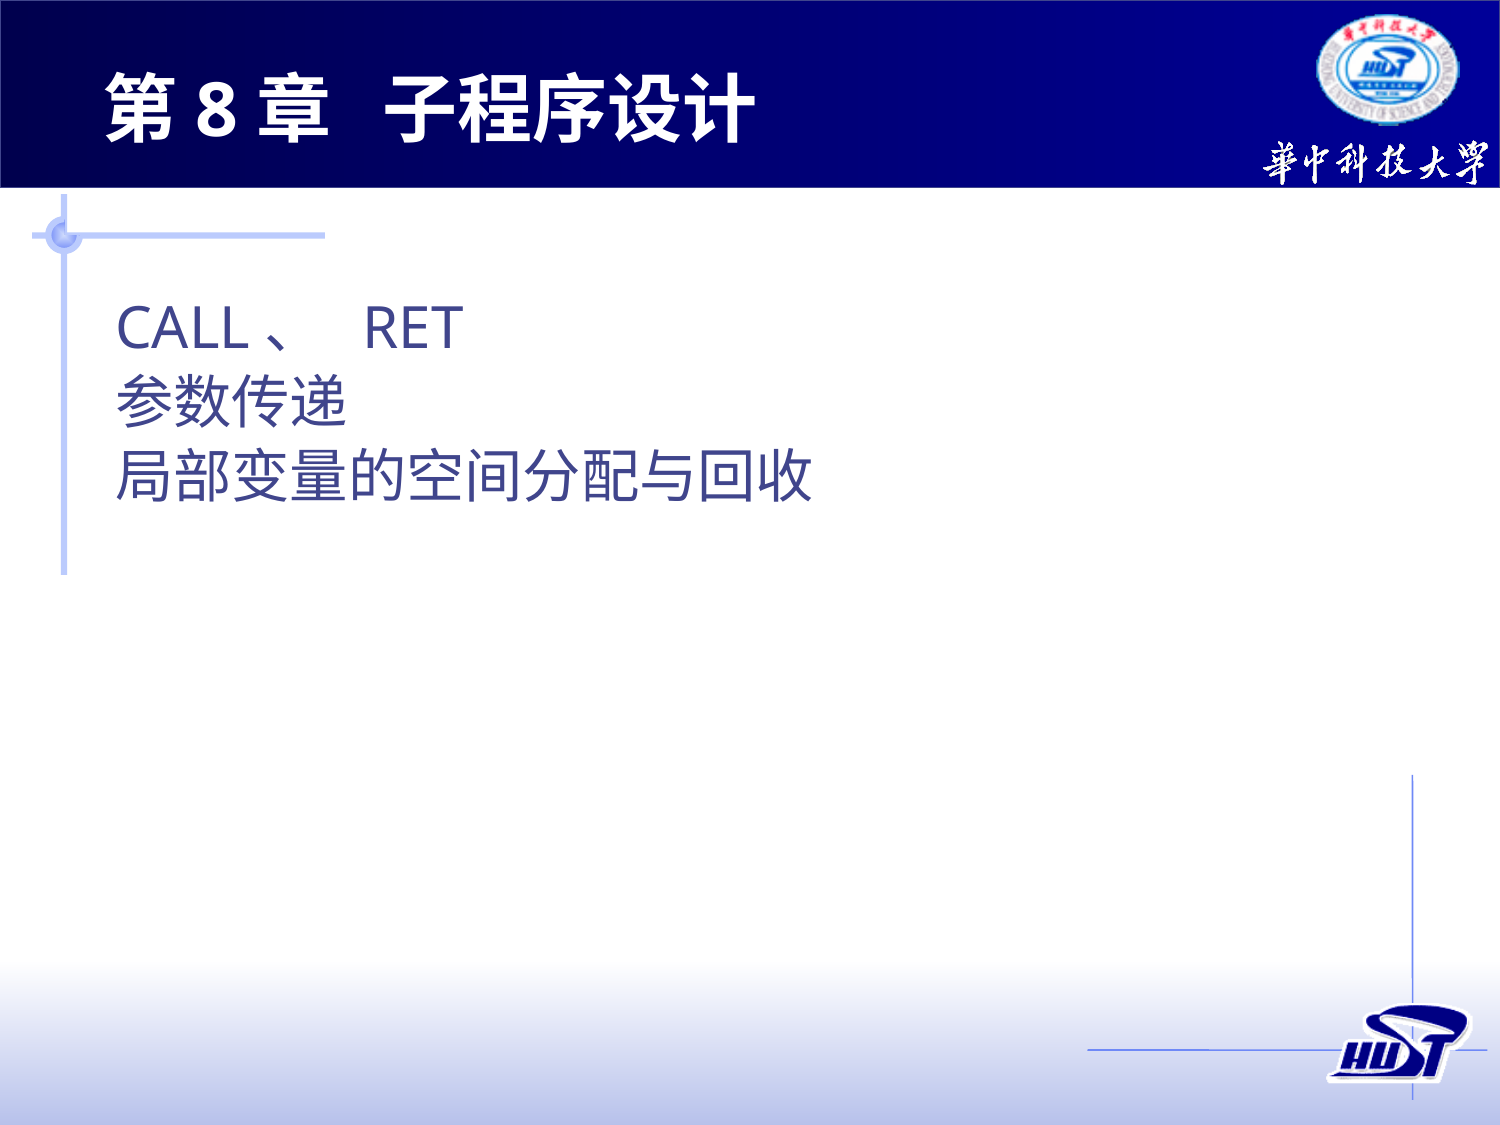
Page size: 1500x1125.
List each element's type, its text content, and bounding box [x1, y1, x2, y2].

picture [1262, 140, 1488, 185]
picture [1316, 14, 1460, 126]
list CALL、 RET 参数传递 局部变量的空间分配与回收 [100, 290, 1412, 757]
text_box 第8章 子程序设计 [87, 54, 773, 160]
